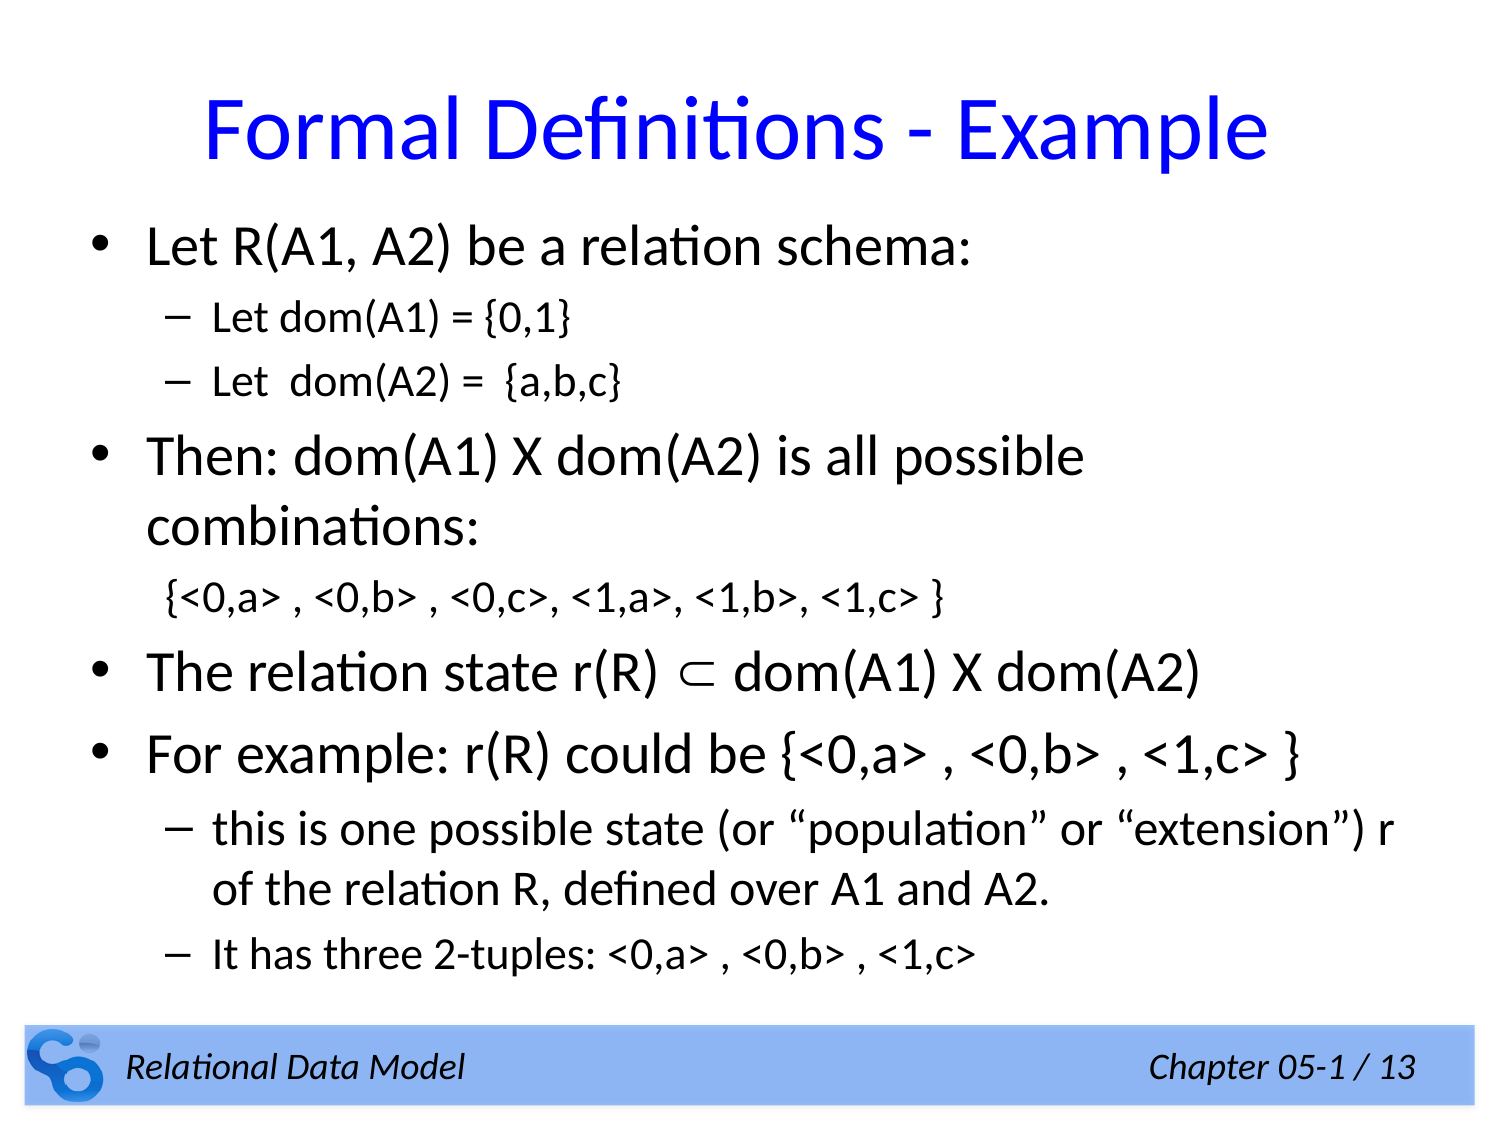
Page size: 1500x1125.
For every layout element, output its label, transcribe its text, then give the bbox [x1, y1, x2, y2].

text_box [24, 1024, 1475, 1106]
title Formal Definitions - Example [62, 28, 1413, 217]
list Let R(A1, A2) be a relation schema: Let dom(A1) = {0,1} Let dom(A2) = {a,b,c} Then: dom(A1) X dom(A2) is all possible combinations: {<0,a> , <0,b> , <0,c>, <1,a>, <1,b>, <1,c> } The relation state r(R)  dom(A1) X dom(A2) For example: r(R) could be {<0,a> , <0,b> , <1,c> } this is one possible state (or “population” or “extension”) r of the relation R, defined over A1 and A2. It has three 2-tuples: <0,a> , <0,b> , <1,c> [75, 200, 1425, 968]
